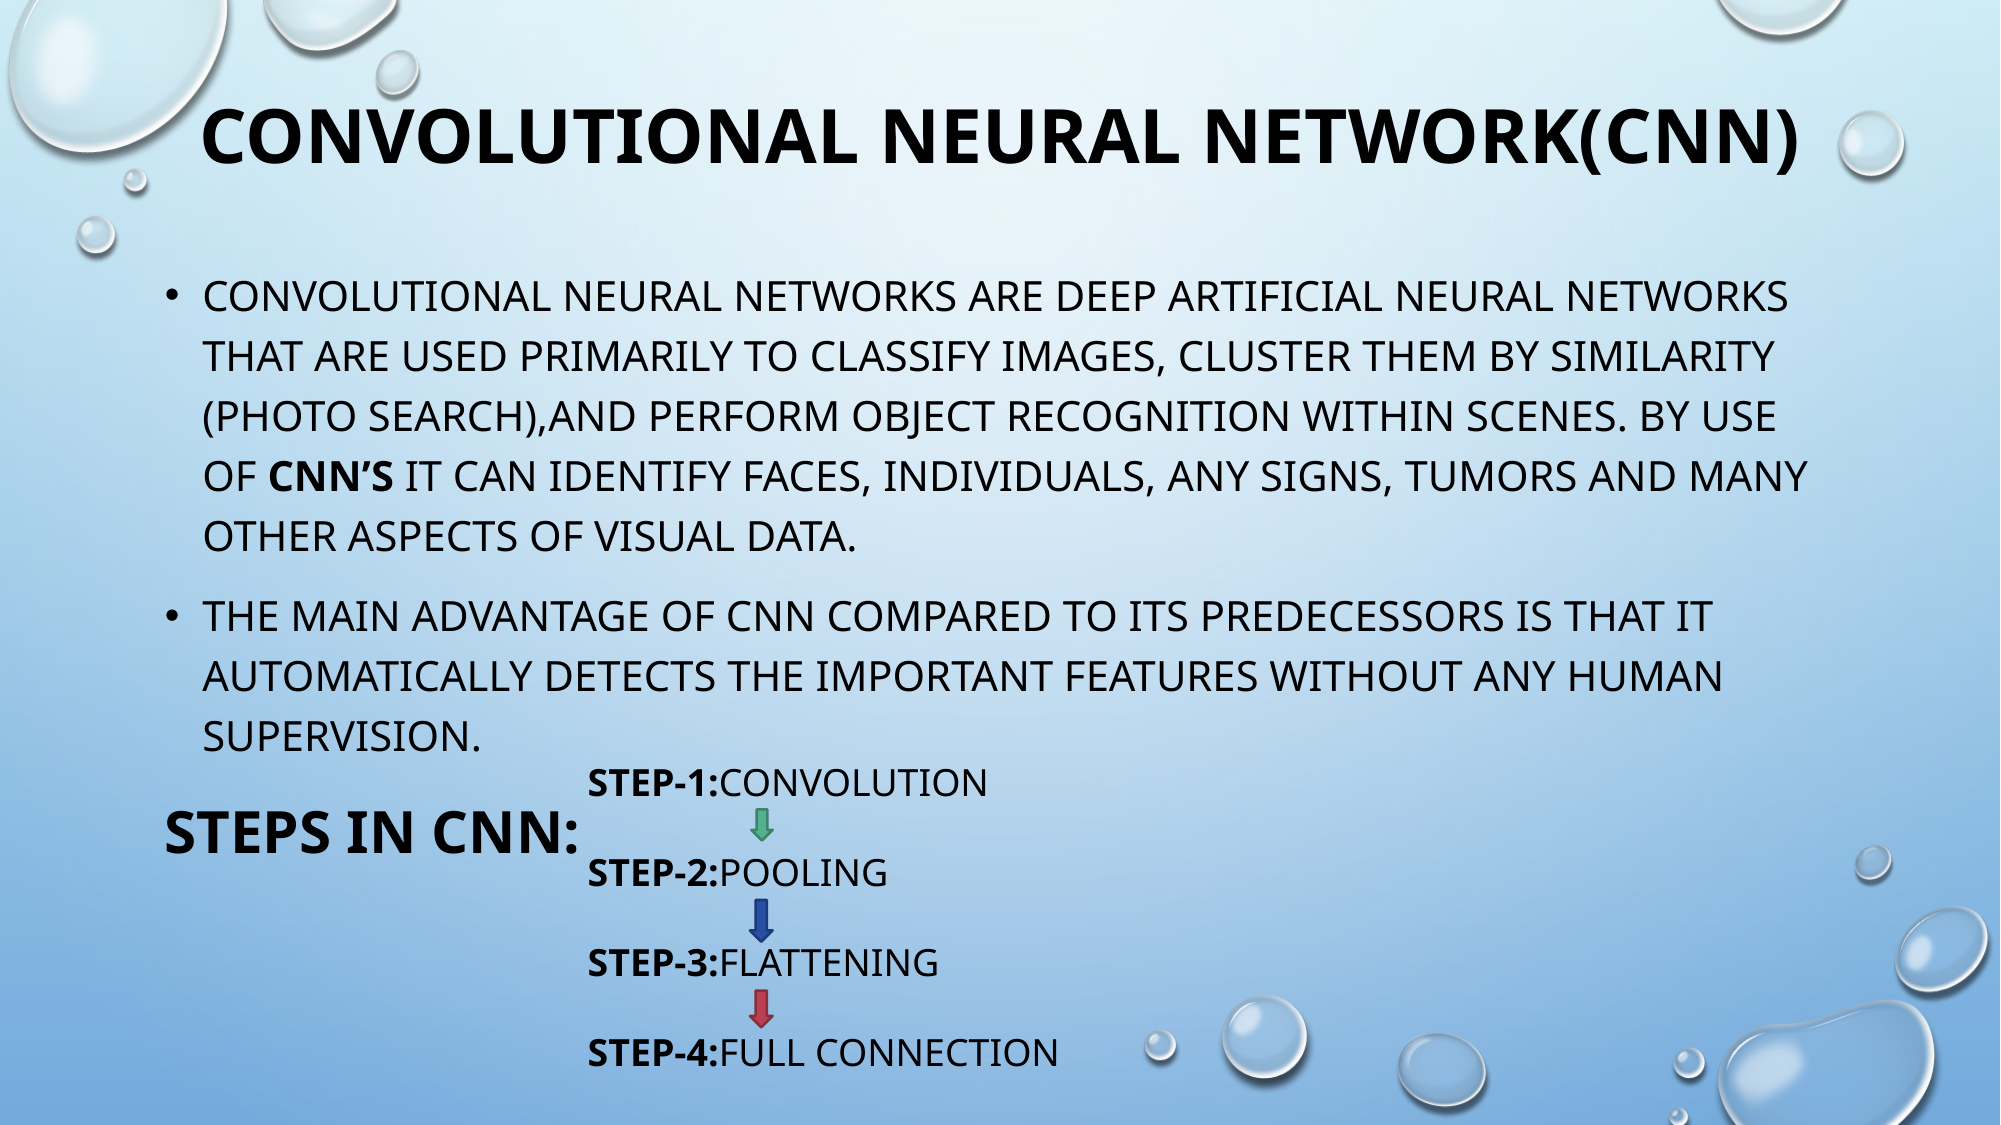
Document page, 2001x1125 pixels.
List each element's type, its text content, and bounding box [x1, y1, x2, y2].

text_box STEP-1:CONVOLUTION STEP-2:POOLING STEP-3:FLATTENING STEP-4:FULL CONNECTION [573, 751, 1157, 1082]
list Convolutional neural networks are deep artificial neural networks that are used primarily to classify images, cluster them by similarity (photo search),and perform object recognition within scenes. By use of CNN’s it can identify faces, individuals, any signs, tumors and many other aspects of visual data. The main advantage of CNN compared to its predecessors is that it automatically detects the important features without any human supervision. Steps in cnn: [149, 251, 1850, 1043]
title convolutional neural network(cnn) [149, 53, 1851, 225]
text_box [750, 808, 774, 842]
picture [0, 0, 2000, 1125]
text_box [748, 898, 774, 943]
text_box [748, 989, 774, 1029]
